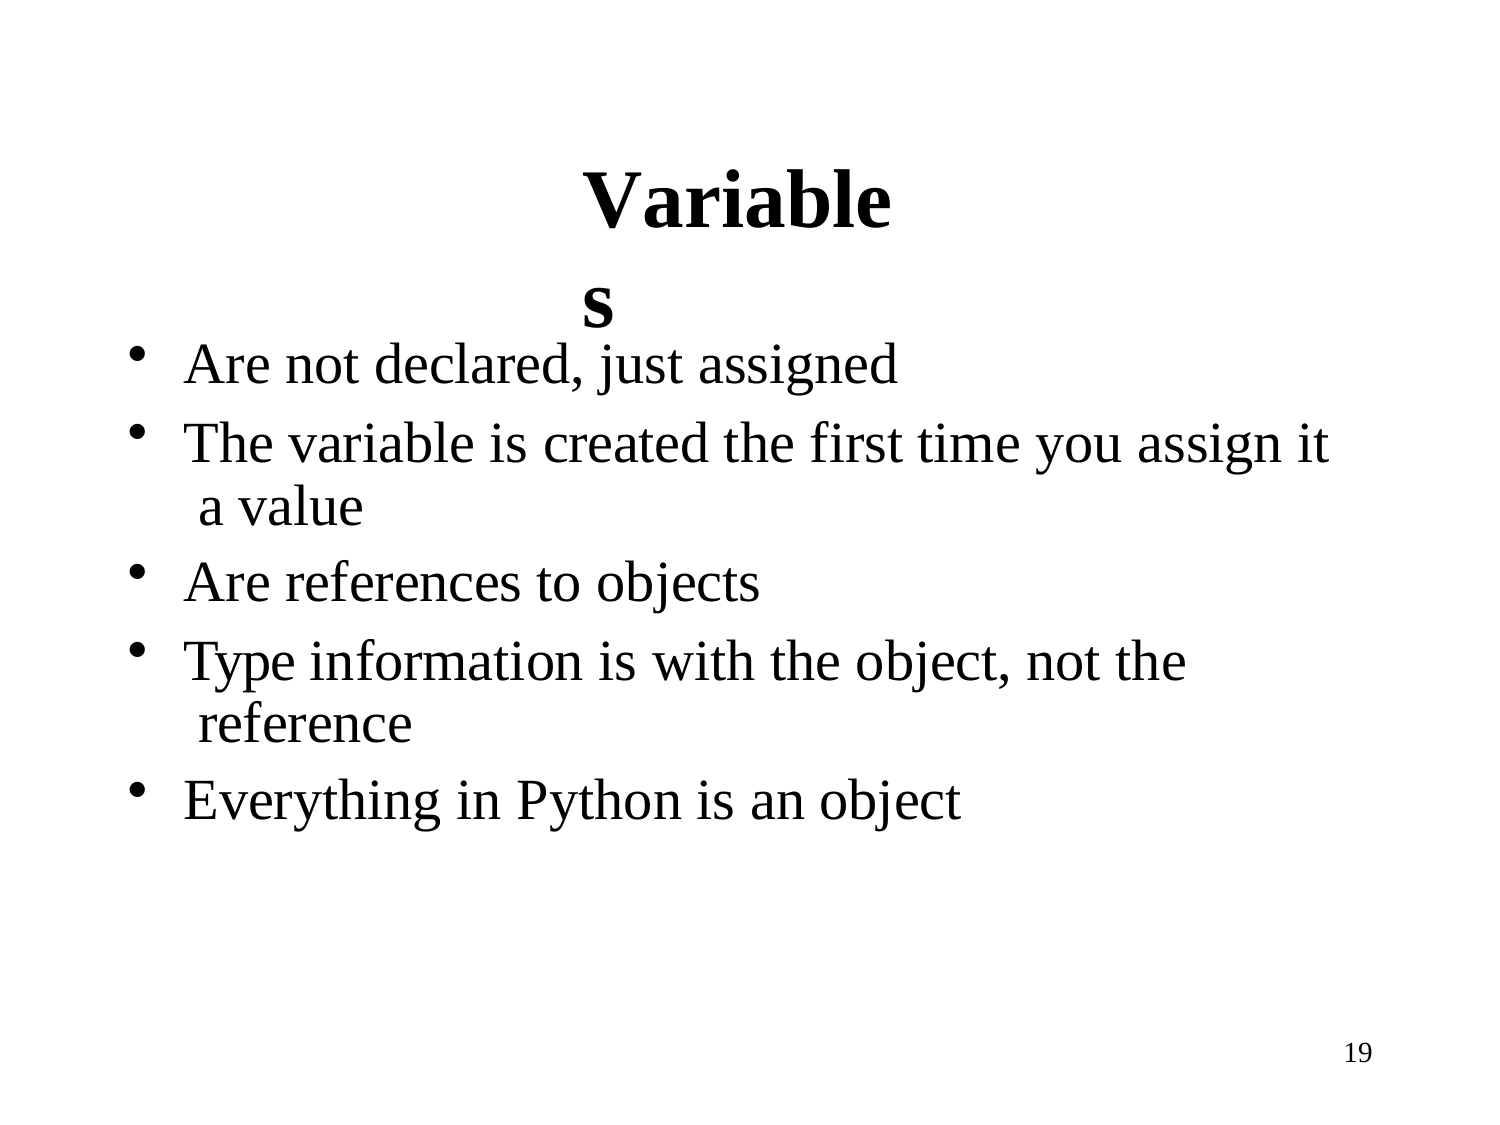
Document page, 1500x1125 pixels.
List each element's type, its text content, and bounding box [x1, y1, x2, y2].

slide_number 19 [1337, 1033, 1379, 1125]
title Variables [580, 141, 920, 315]
text_box Are not declared, just assigned The variable is created the first time you assign it a value Are references to objects Type information is with the object, not the reference Everything in Python is an object [125, 315, 1336, 832]
